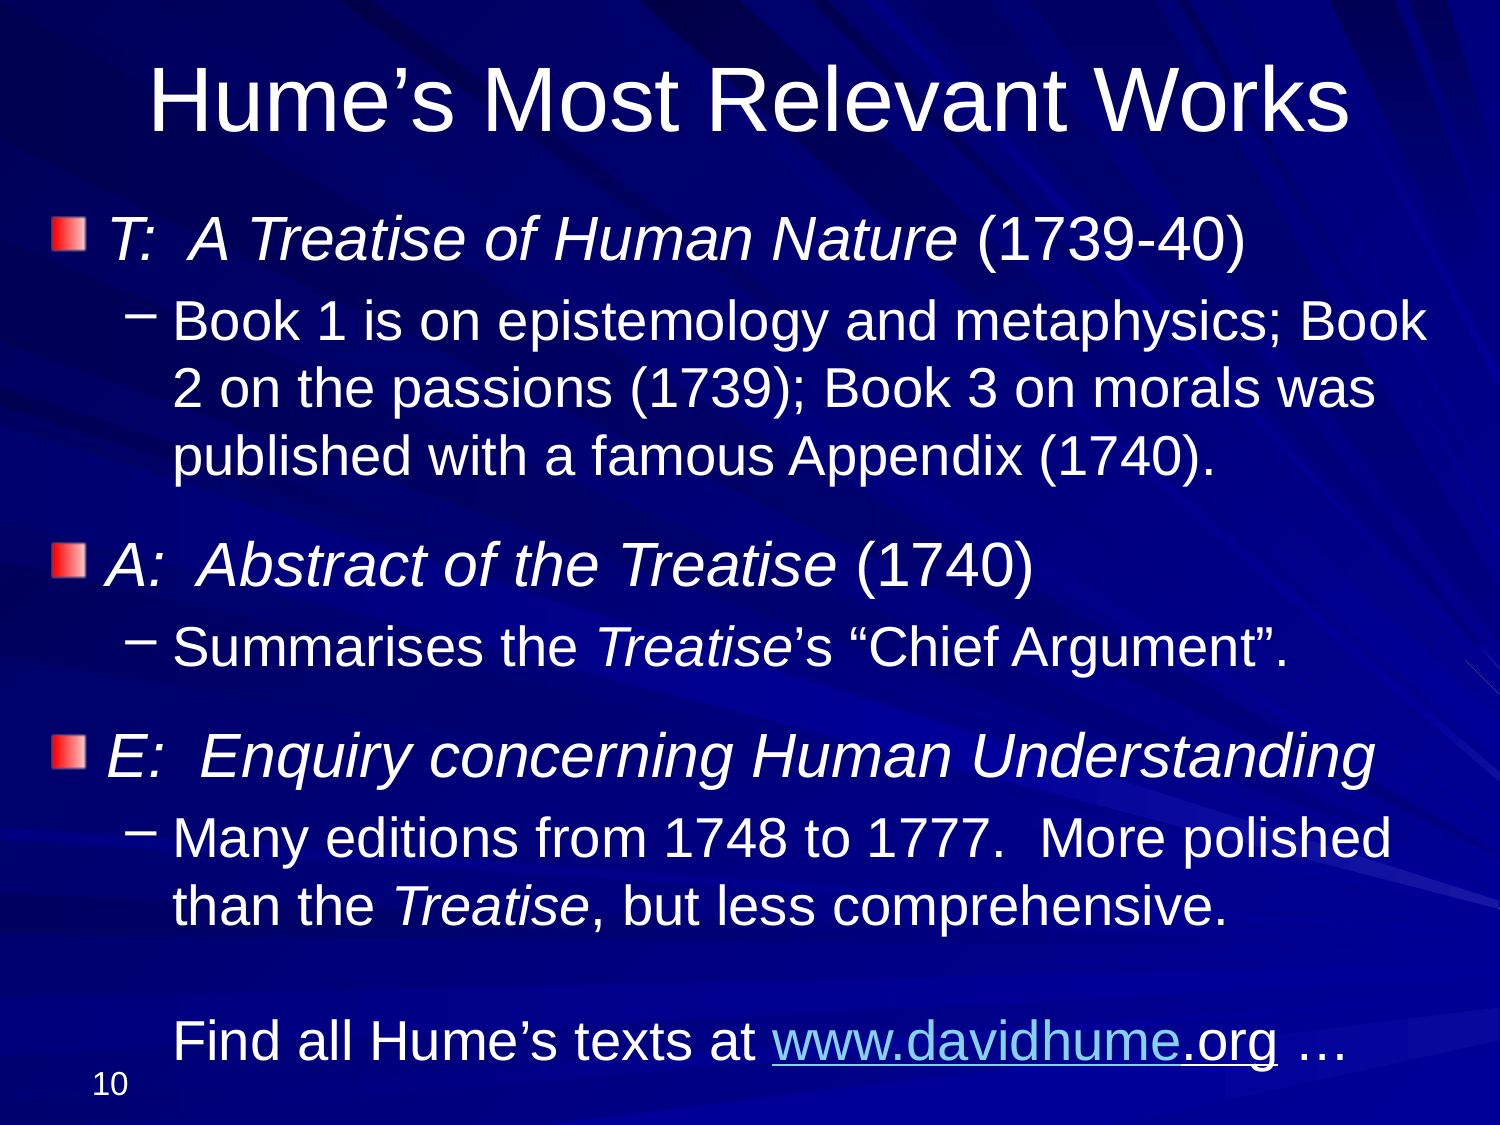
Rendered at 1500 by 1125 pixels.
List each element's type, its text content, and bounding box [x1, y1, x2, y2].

list T: A Treatise of Human Nature (1739-40) Book 1 is on epistemology and metaphysics; Book 2 on the passions (1739); Book 3 on morals was published with a famous Appendix (1740). A: Abstract of the Treatise (1740) Summarises the Treatise’s “Chief Argument”. E: Enquiry concerning Human Understanding Many editions from 1748 to 1777. More polished than the Treatise, but less comprehensive. Find all Hume’s texts at www.davidhume.org … [35, 190, 1465, 1095]
picture [50, 733, 90, 773]
picture [50, 215, 90, 255]
slide_number 10 [76, 1034, 428, 1111]
title Hume’s Most Relevant Works [74, 30, 1426, 159]
picture [50, 541, 90, 582]
